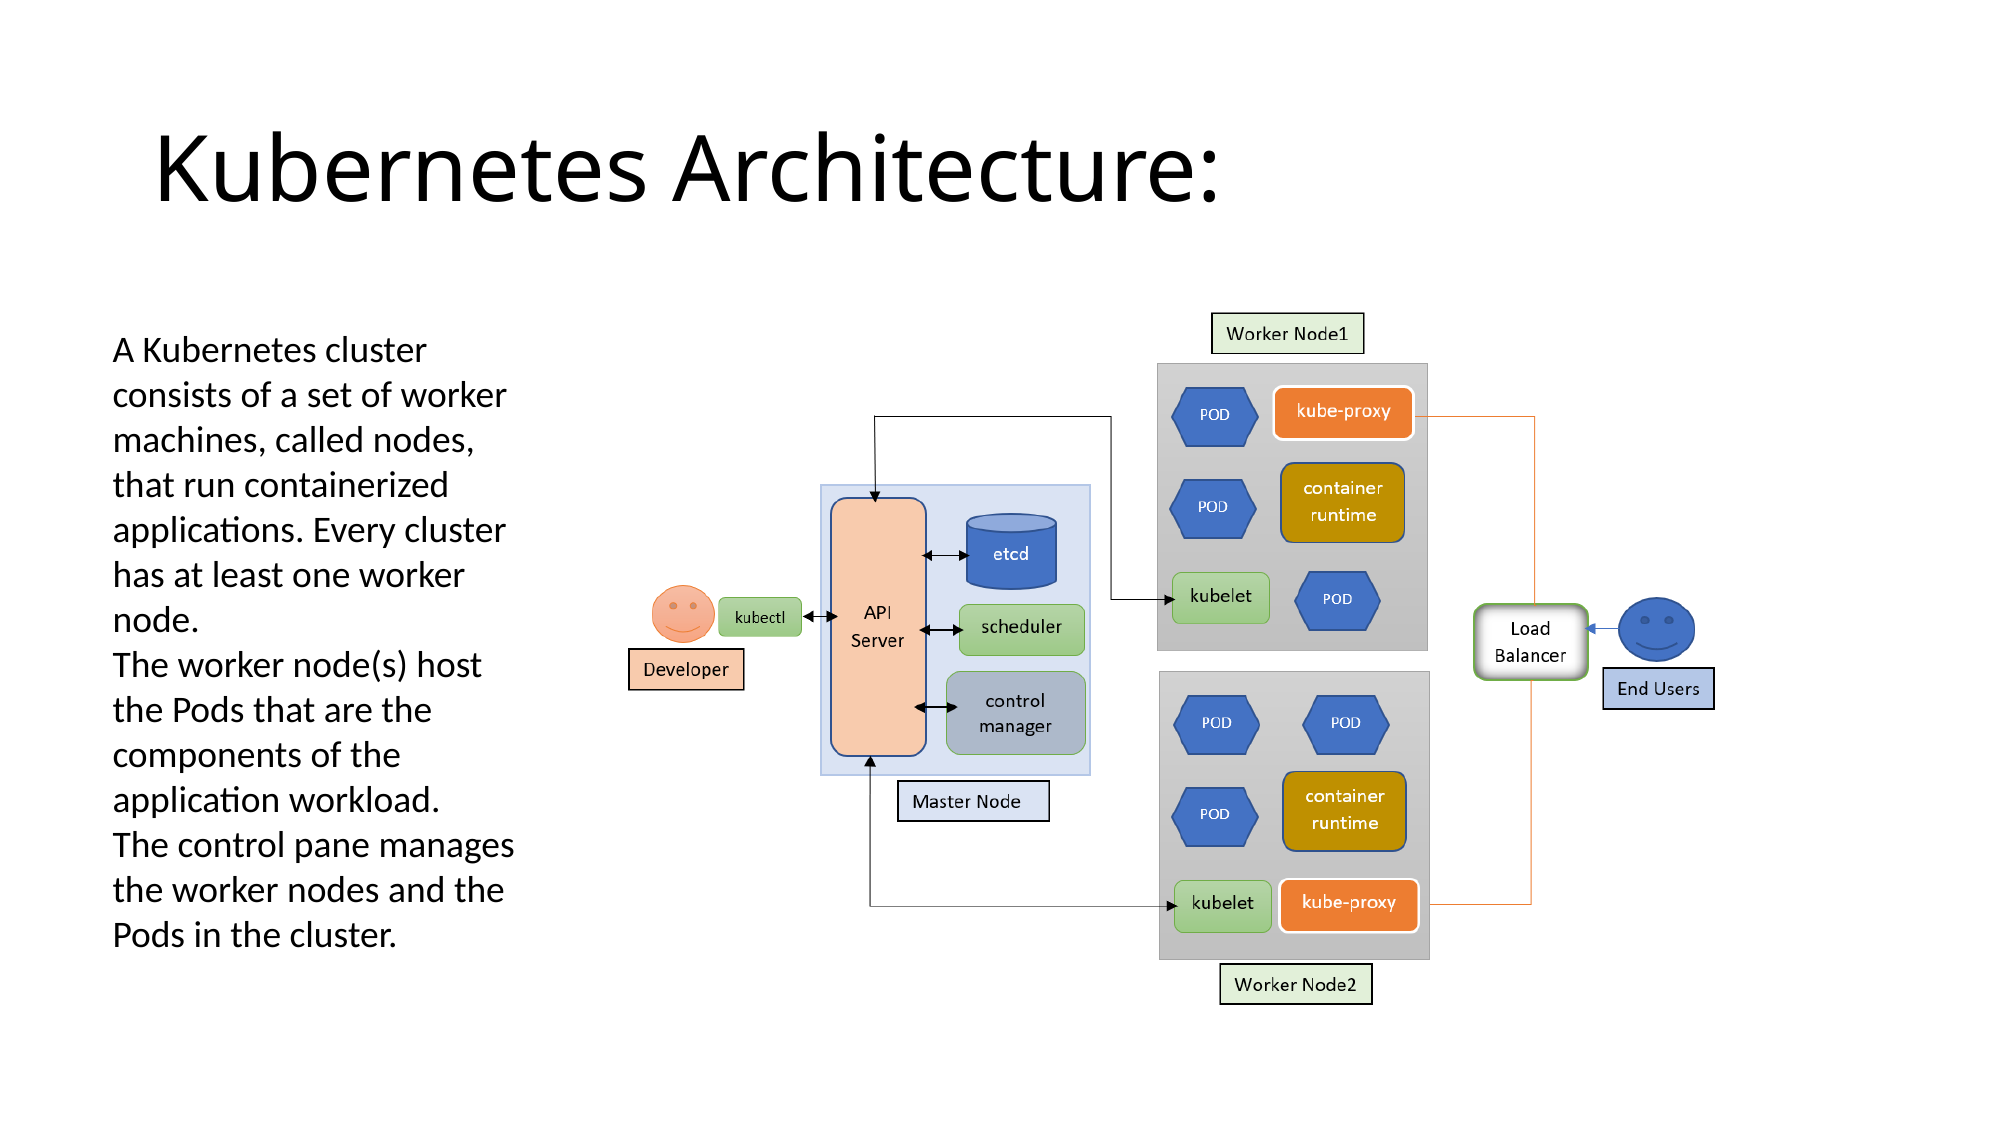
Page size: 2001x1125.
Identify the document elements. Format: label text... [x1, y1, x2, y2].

title Kubernetes Architecture: [137, 63, 1863, 281]
picture [613, 286, 1721, 1015]
text_box A Kubernetes cluster consists of a set of worker machines, called nodes, that run containerized applications. Every cluster has at least one worker node. The worker node(s) host the Pods that are the components of the application workload. The control pane manages the worker nodes and the Pods in the cluster. [97, 318, 541, 1008]
